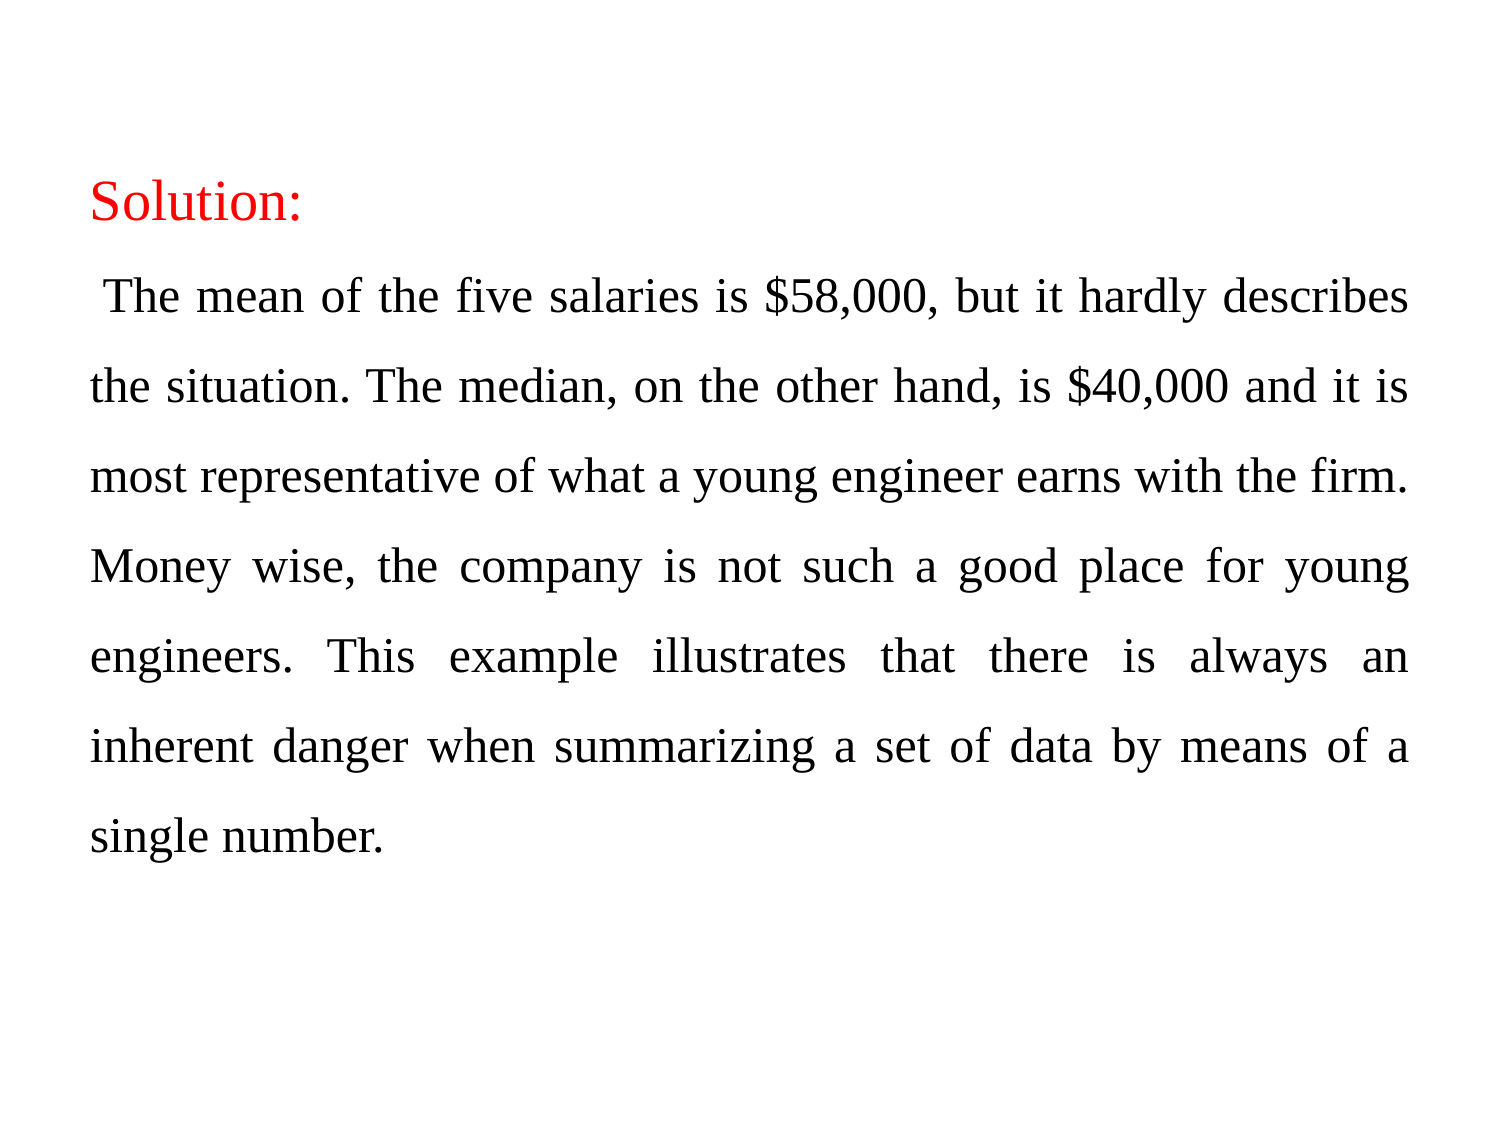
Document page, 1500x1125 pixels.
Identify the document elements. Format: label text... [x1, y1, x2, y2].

text_box Solution: The mean of the five salaries is $58,000, but it hardly describes the situation. The median, on the other hand, is $40,000 and it is most representative of what a young engineer earns with the firm. Money wise, the company is not such a good place for young engineers. This example illustrates that there is always an inherent danger when summarizing a set of data by means of a single number. [74, 49, 1425, 870]
